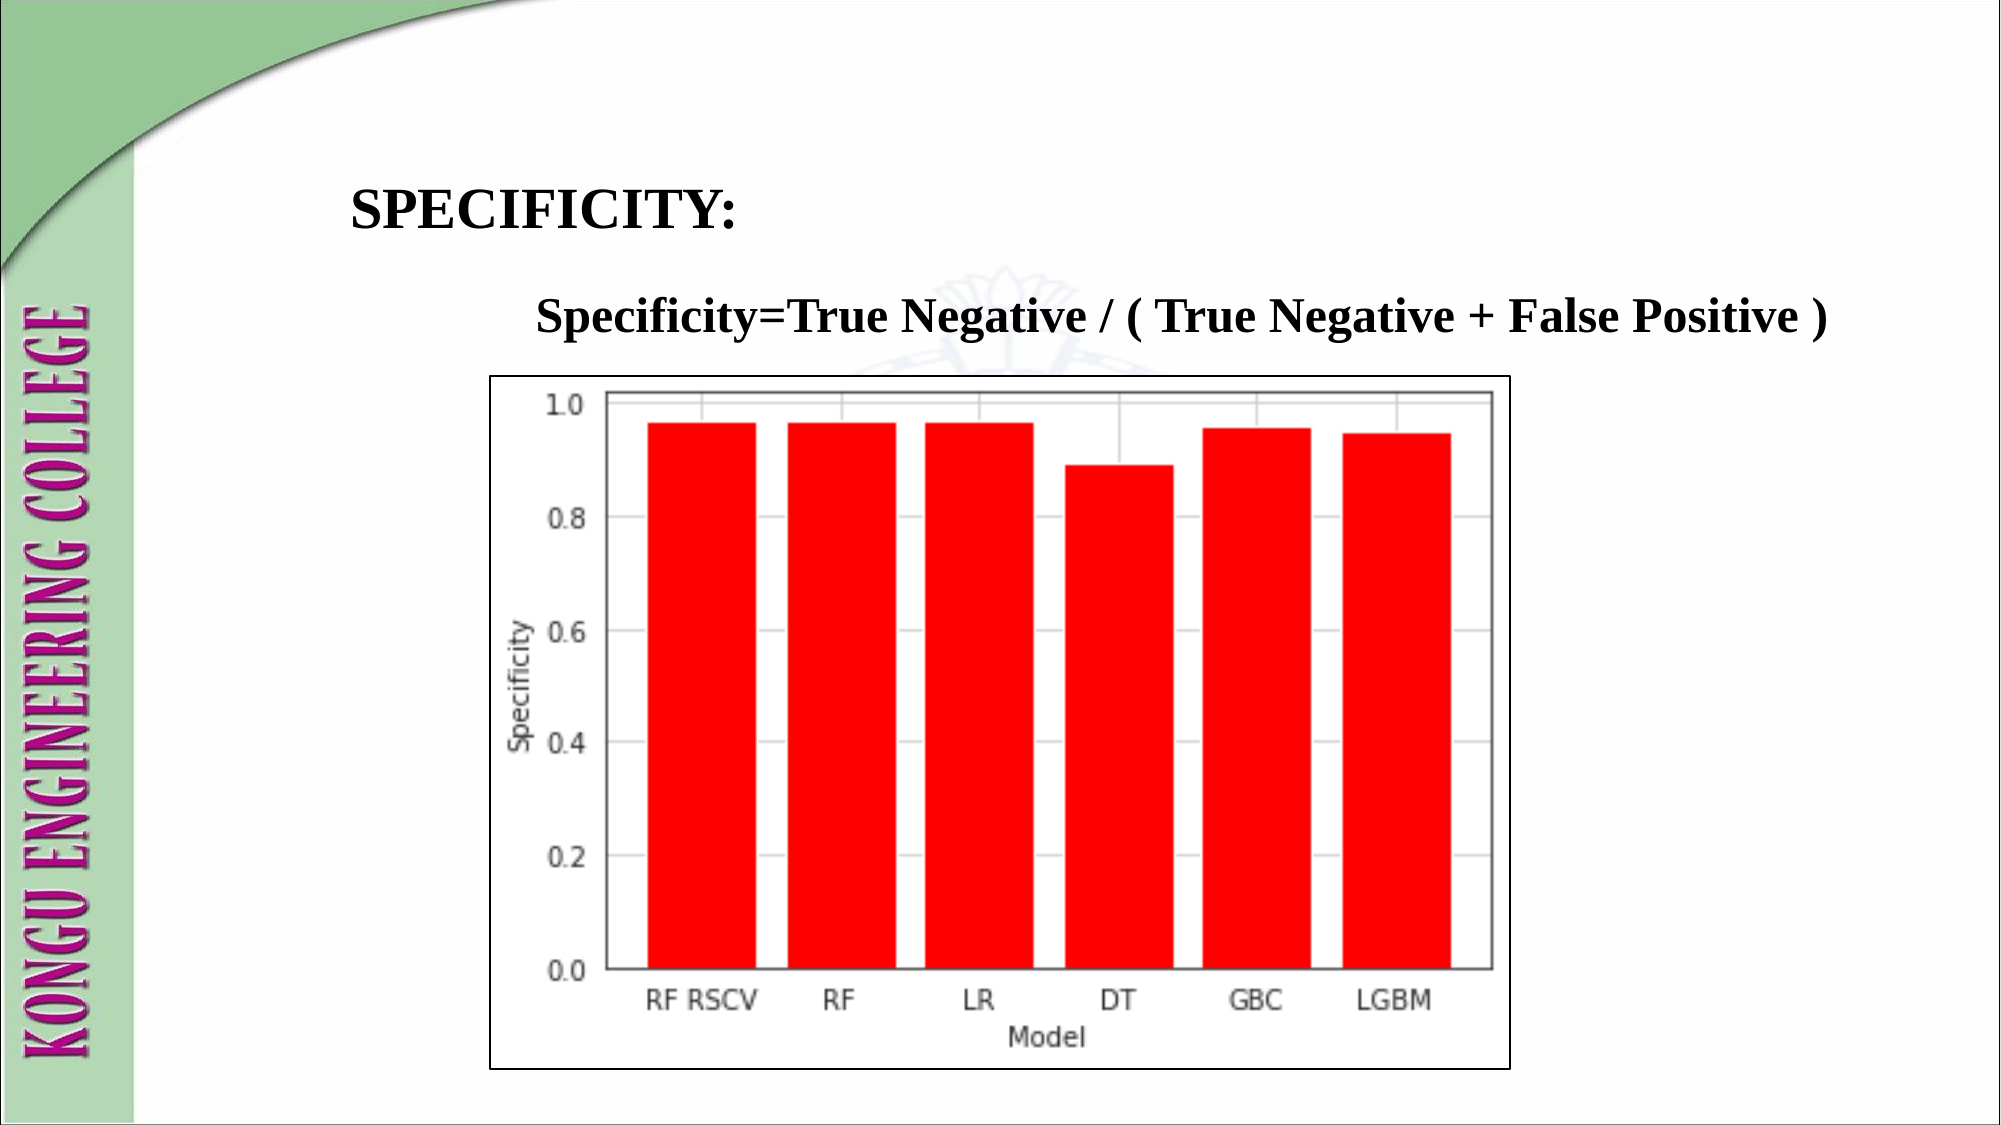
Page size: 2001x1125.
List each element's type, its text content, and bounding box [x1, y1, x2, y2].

text_box Specificity=True Negative / ( True Negative + False Positive ) [479, 237, 1899, 358]
text_box SPECIFICITY: [335, 120, 828, 256]
picture [0, 0, 2001, 1125]
